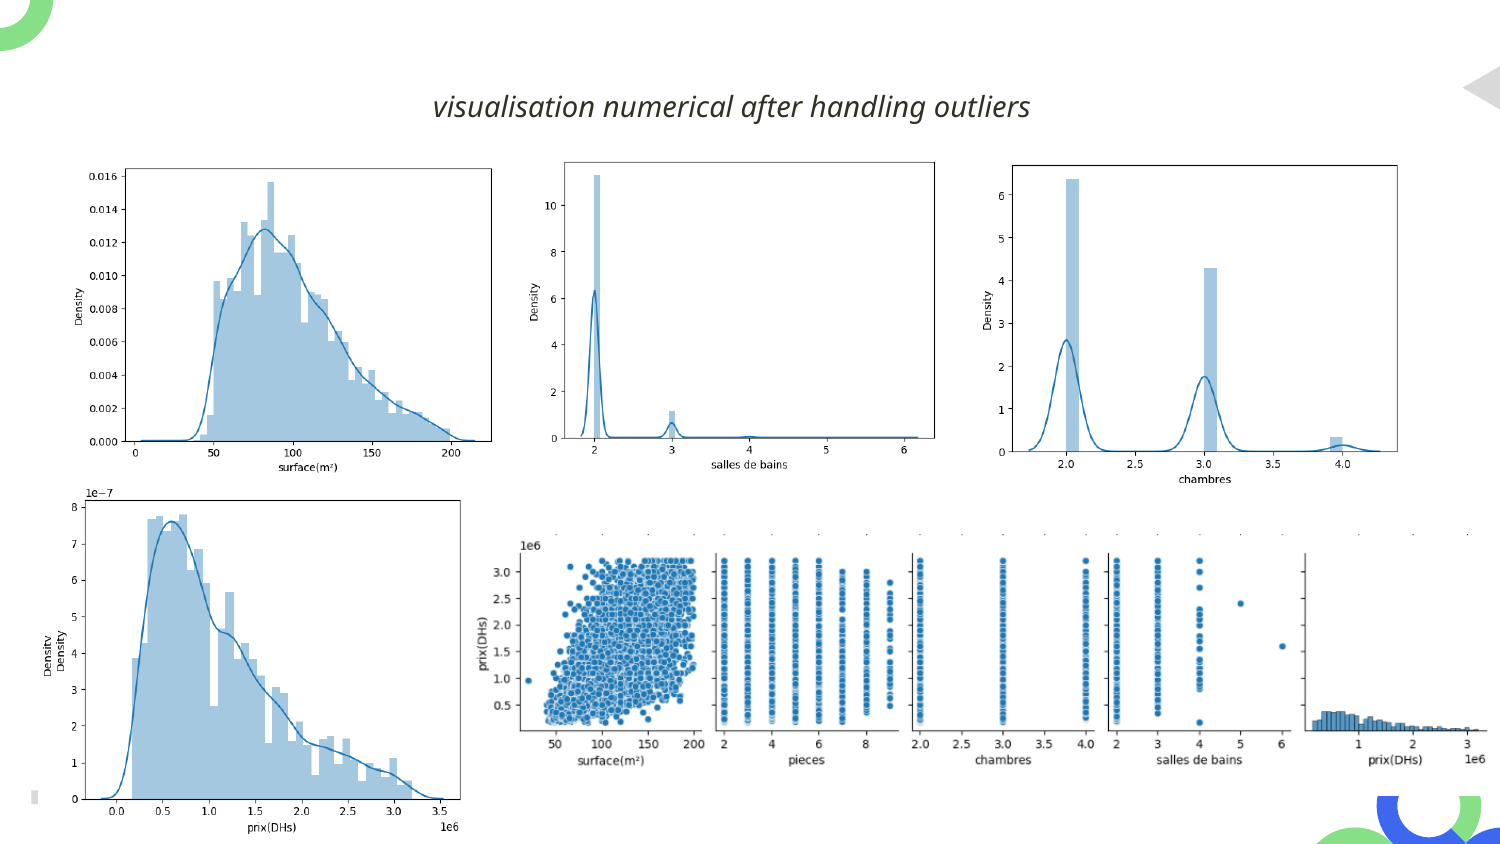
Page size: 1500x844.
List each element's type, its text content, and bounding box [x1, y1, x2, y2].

picture [525, 156, 951, 480]
picture [979, 156, 1408, 487]
picture [67, 156, 501, 476]
title visualisation numerical after handling outliers [118, 72, 1382, 167]
picture [38, 481, 1500, 844]
